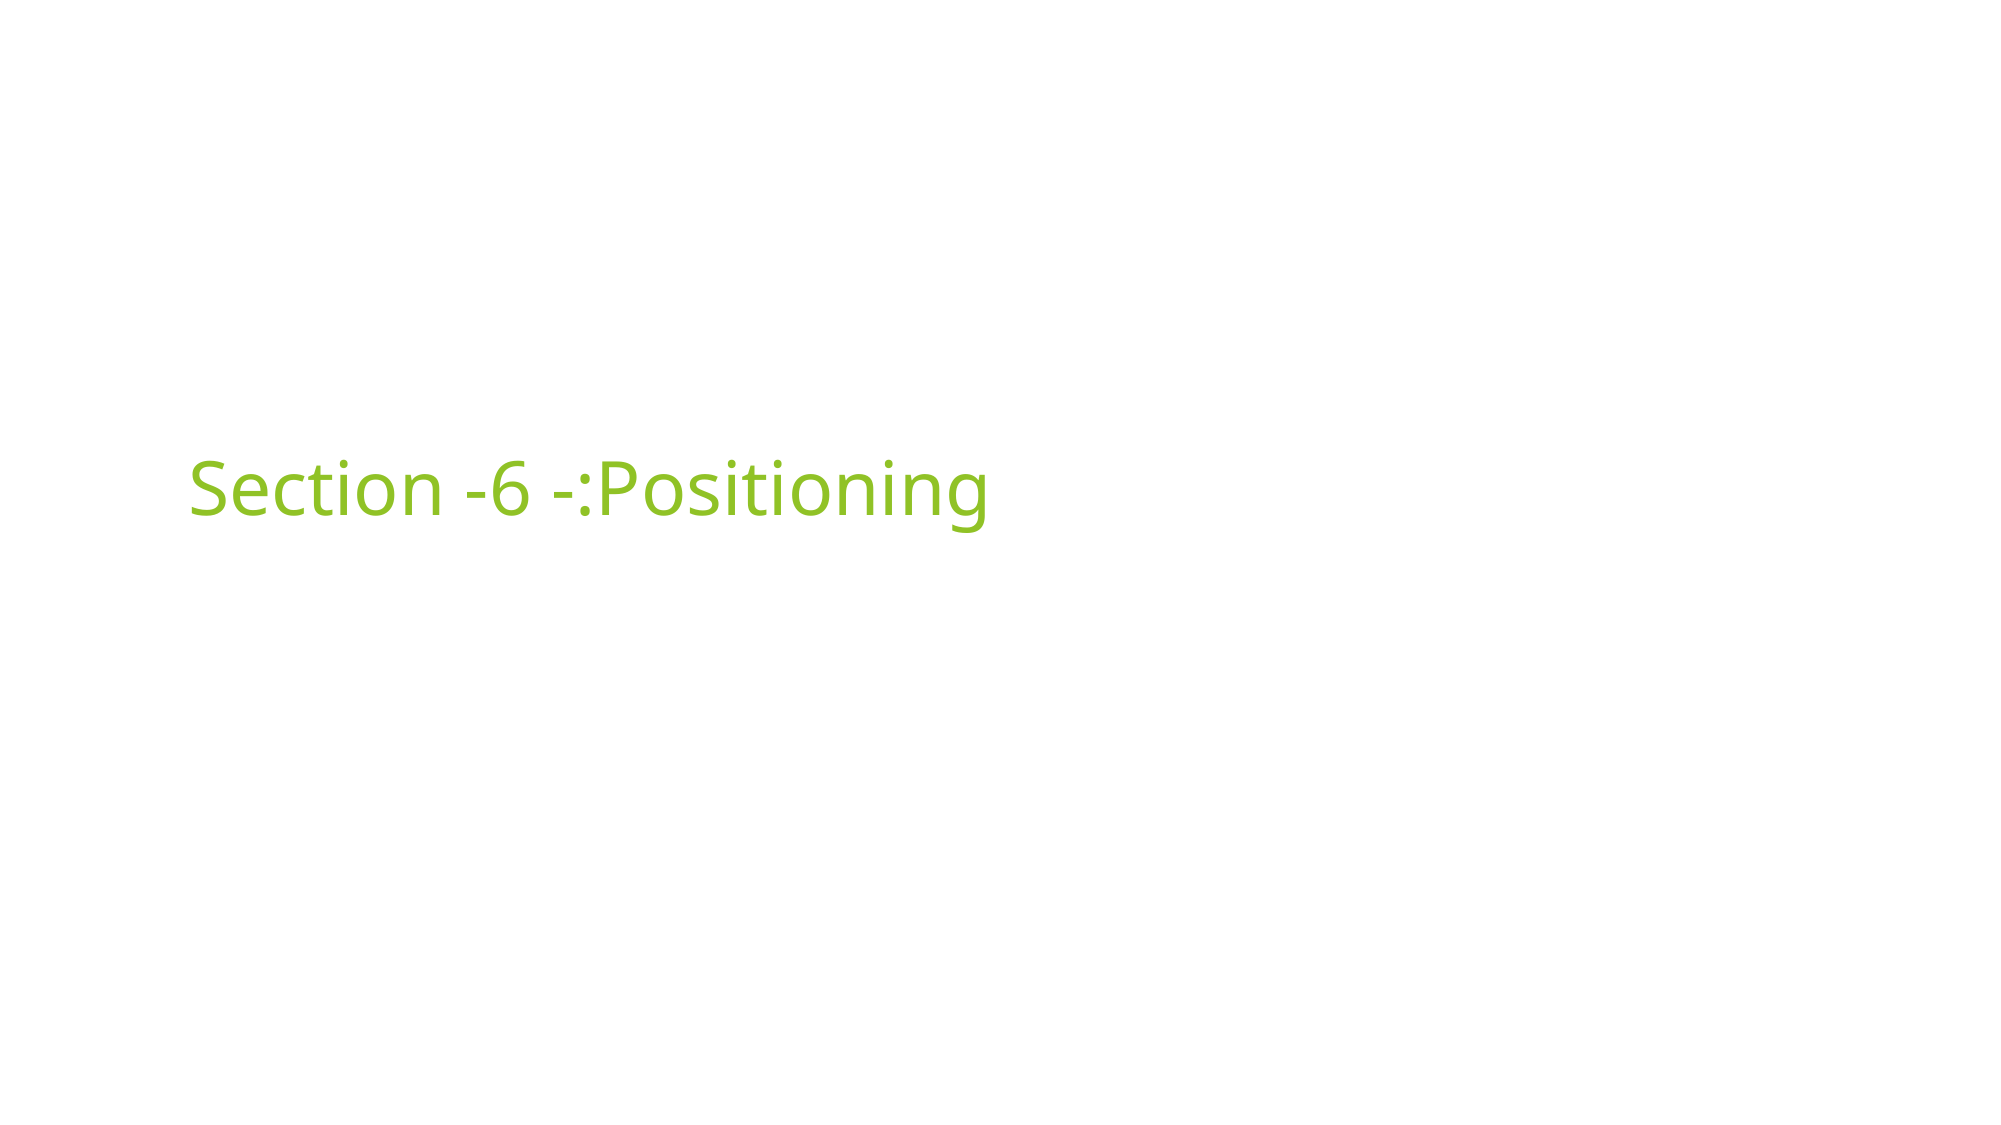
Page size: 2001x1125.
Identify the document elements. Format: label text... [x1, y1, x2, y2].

title Section -6 -:Positioning [173, 432, 1632, 650]
